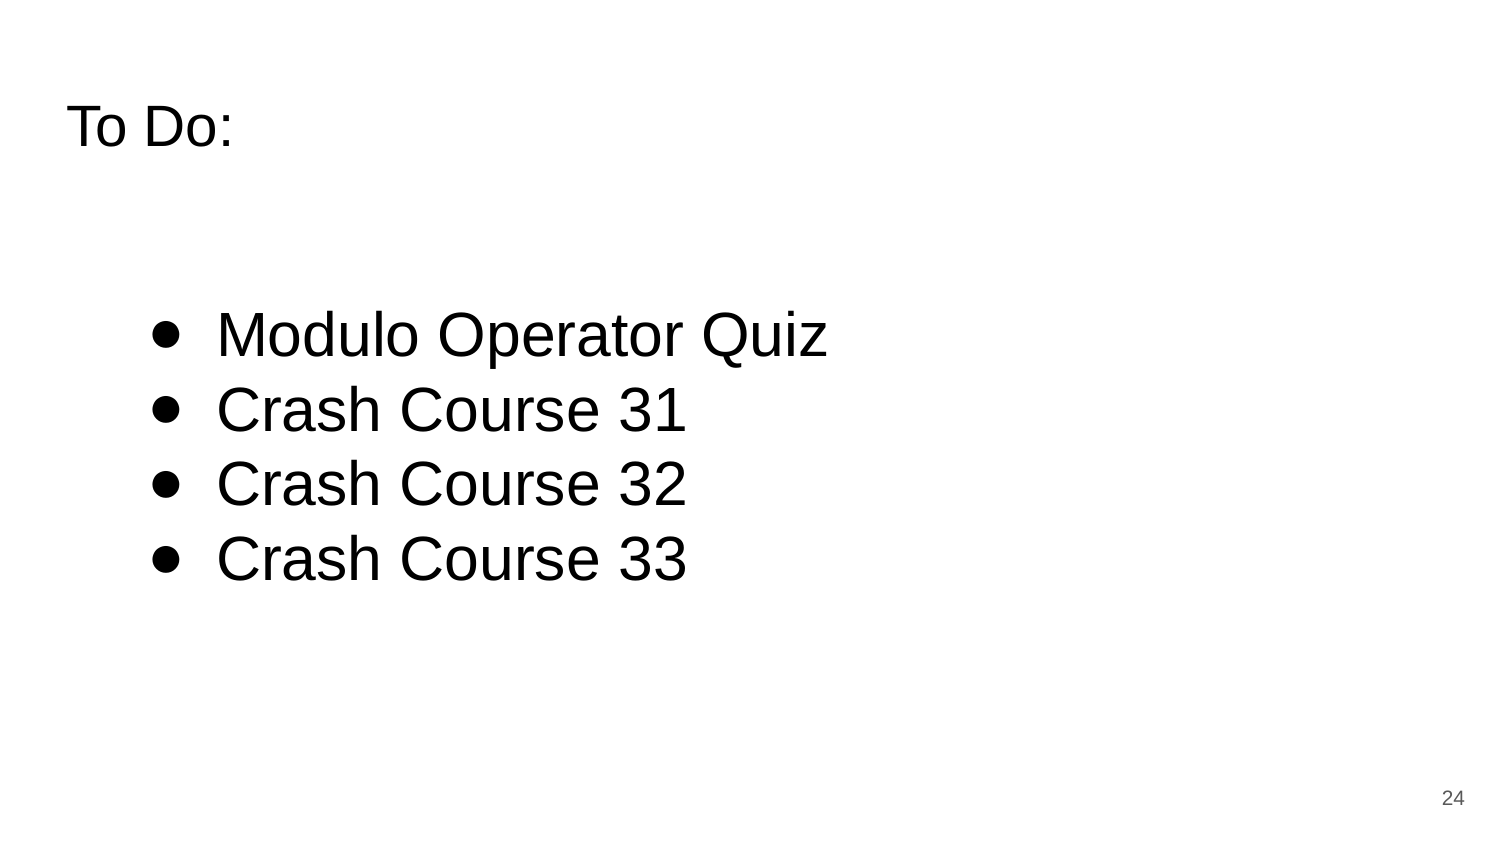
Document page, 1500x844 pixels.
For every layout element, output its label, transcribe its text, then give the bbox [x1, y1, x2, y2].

list Modulo Operator Quiz Crash Course 31 Crash Course 32 Crash Course 33 [51, 189, 1449, 750]
title To Do: [51, 72, 1449, 167]
slide_number ‹#› [1389, 764, 1480, 830]
